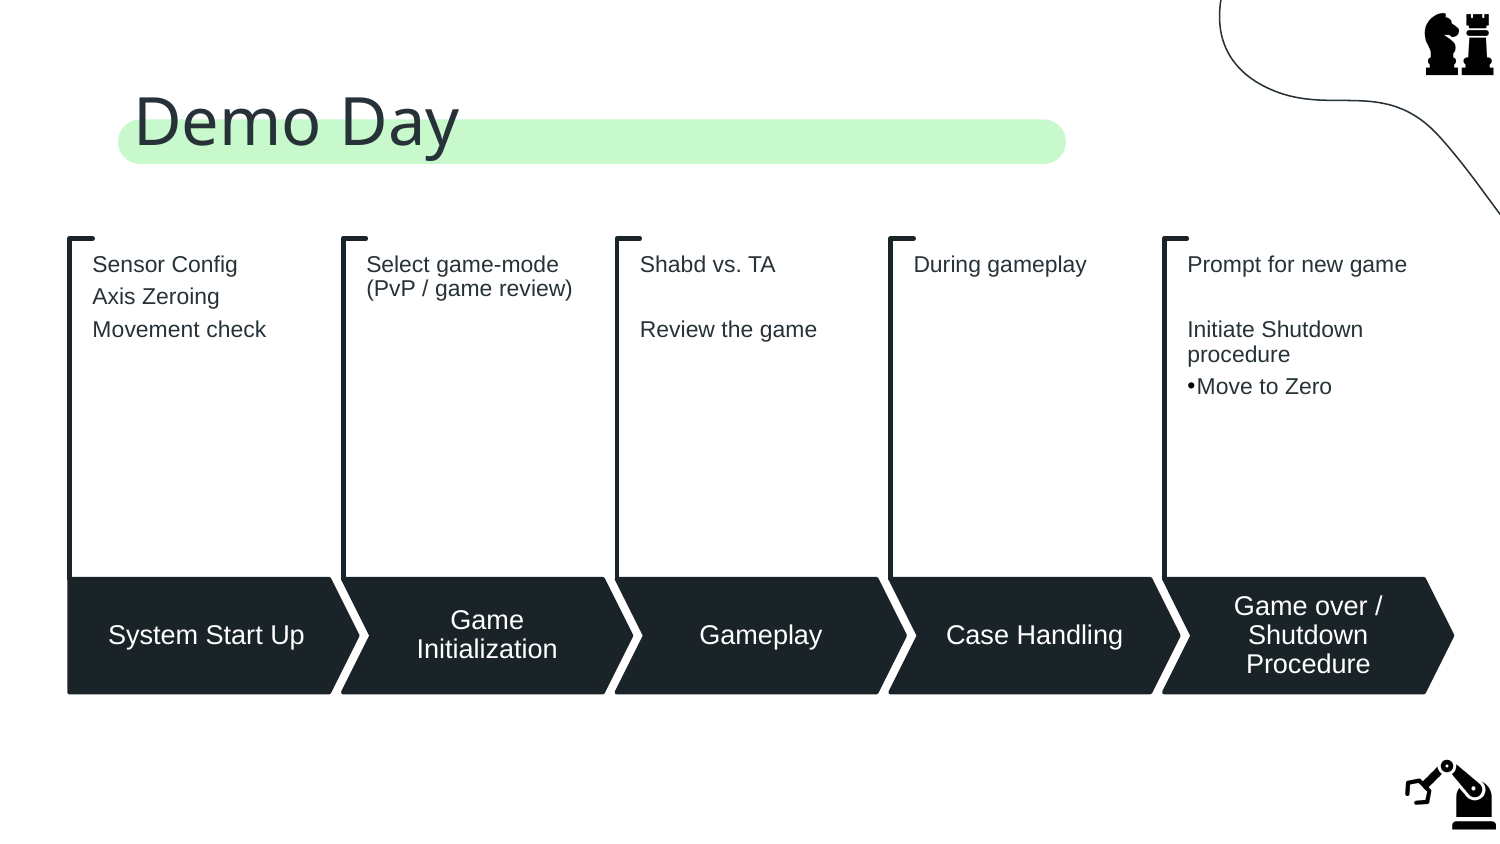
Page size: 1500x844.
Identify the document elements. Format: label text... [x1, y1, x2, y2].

picture [1414, 0, 1500, 89]
title Demo Day [118, 63, 1382, 85]
picture [1453, 744, 1500, 844]
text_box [68, 86, 1453, 844]
